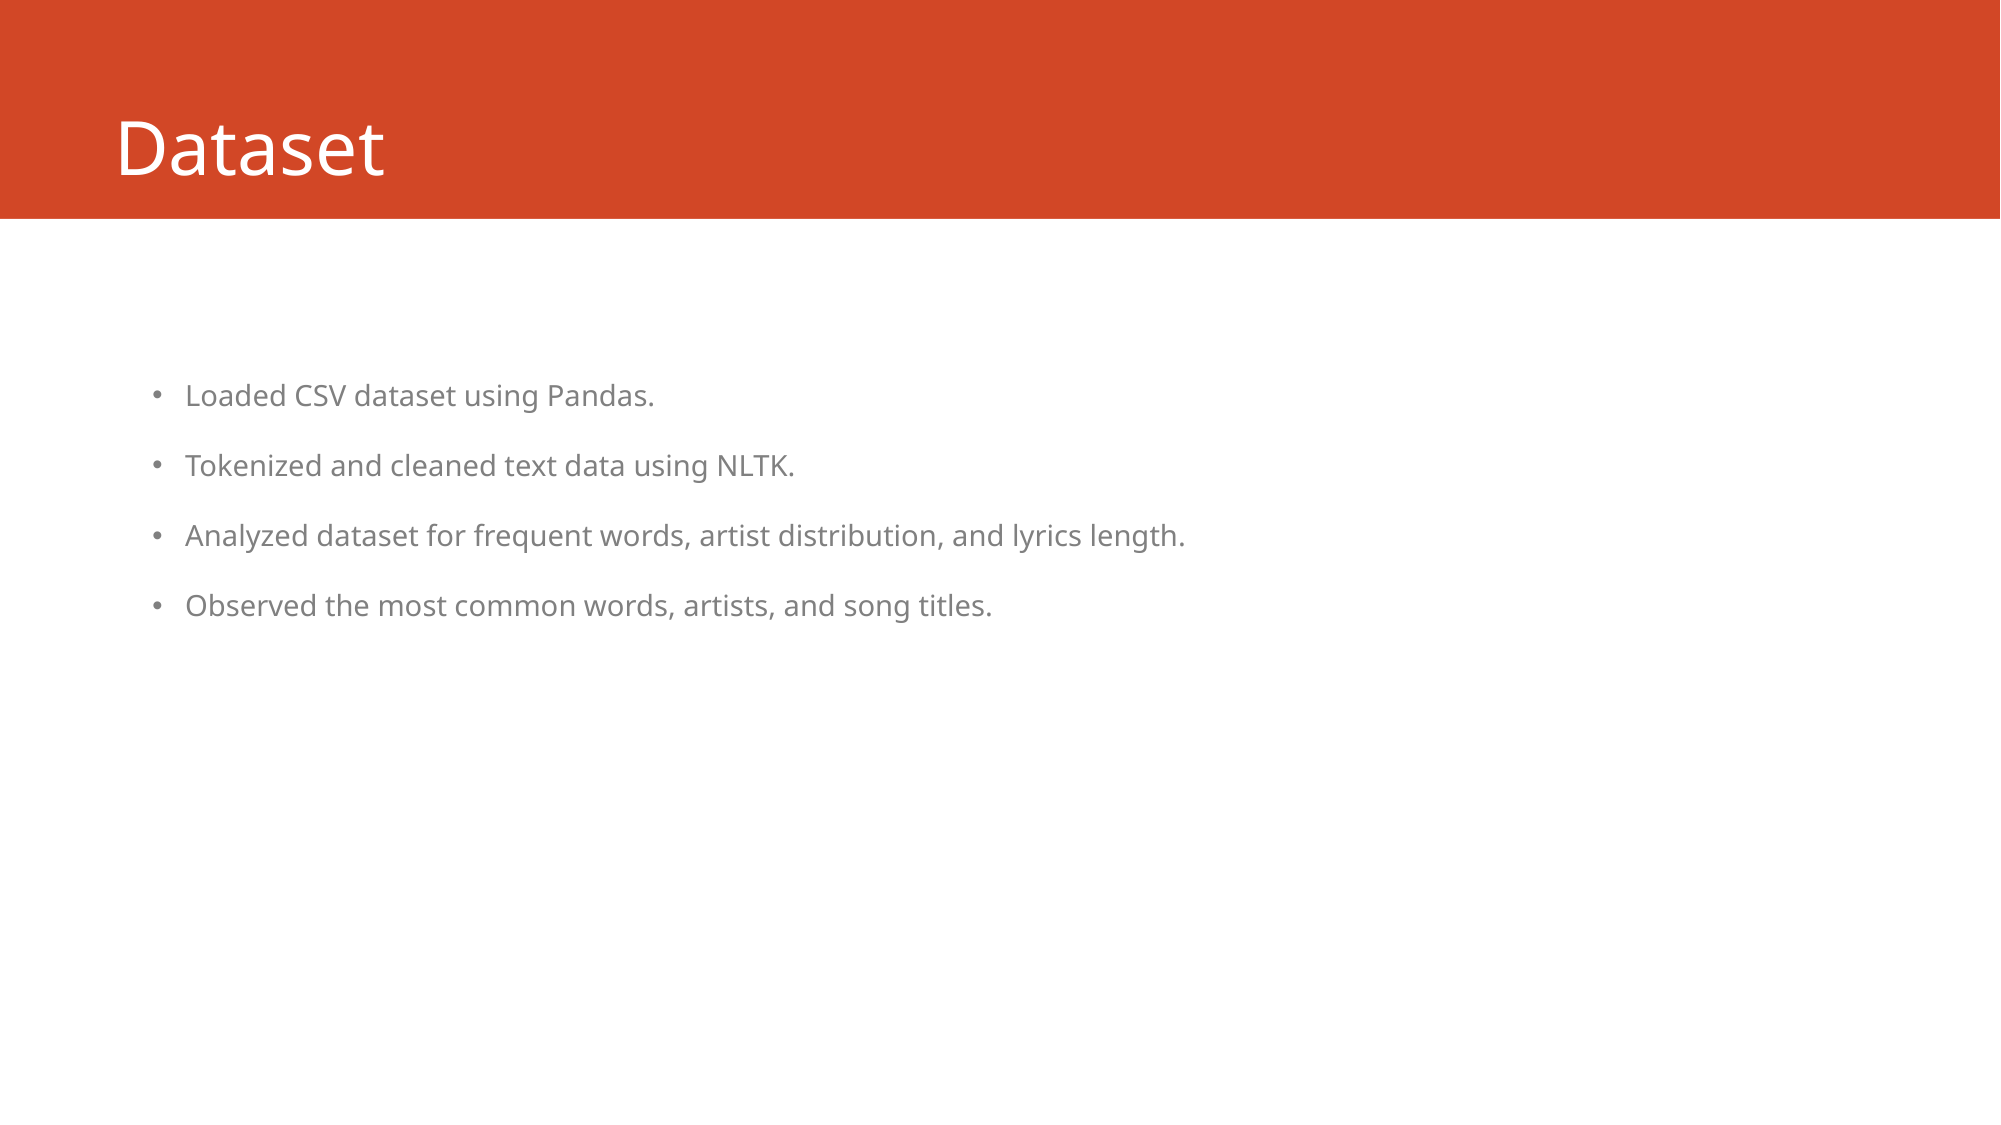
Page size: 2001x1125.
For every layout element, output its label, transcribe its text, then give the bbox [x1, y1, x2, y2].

title Dataset [99, 0, 1863, 199]
list Loaded CSV dataset using Pandas. Tokenized and cleaned text data using NLTK. Analyzed dataset for frequent words, artist distribution, and lyrics length. Observed the most common words, artists, and song titles. [137, 299, 1331, 1014]
